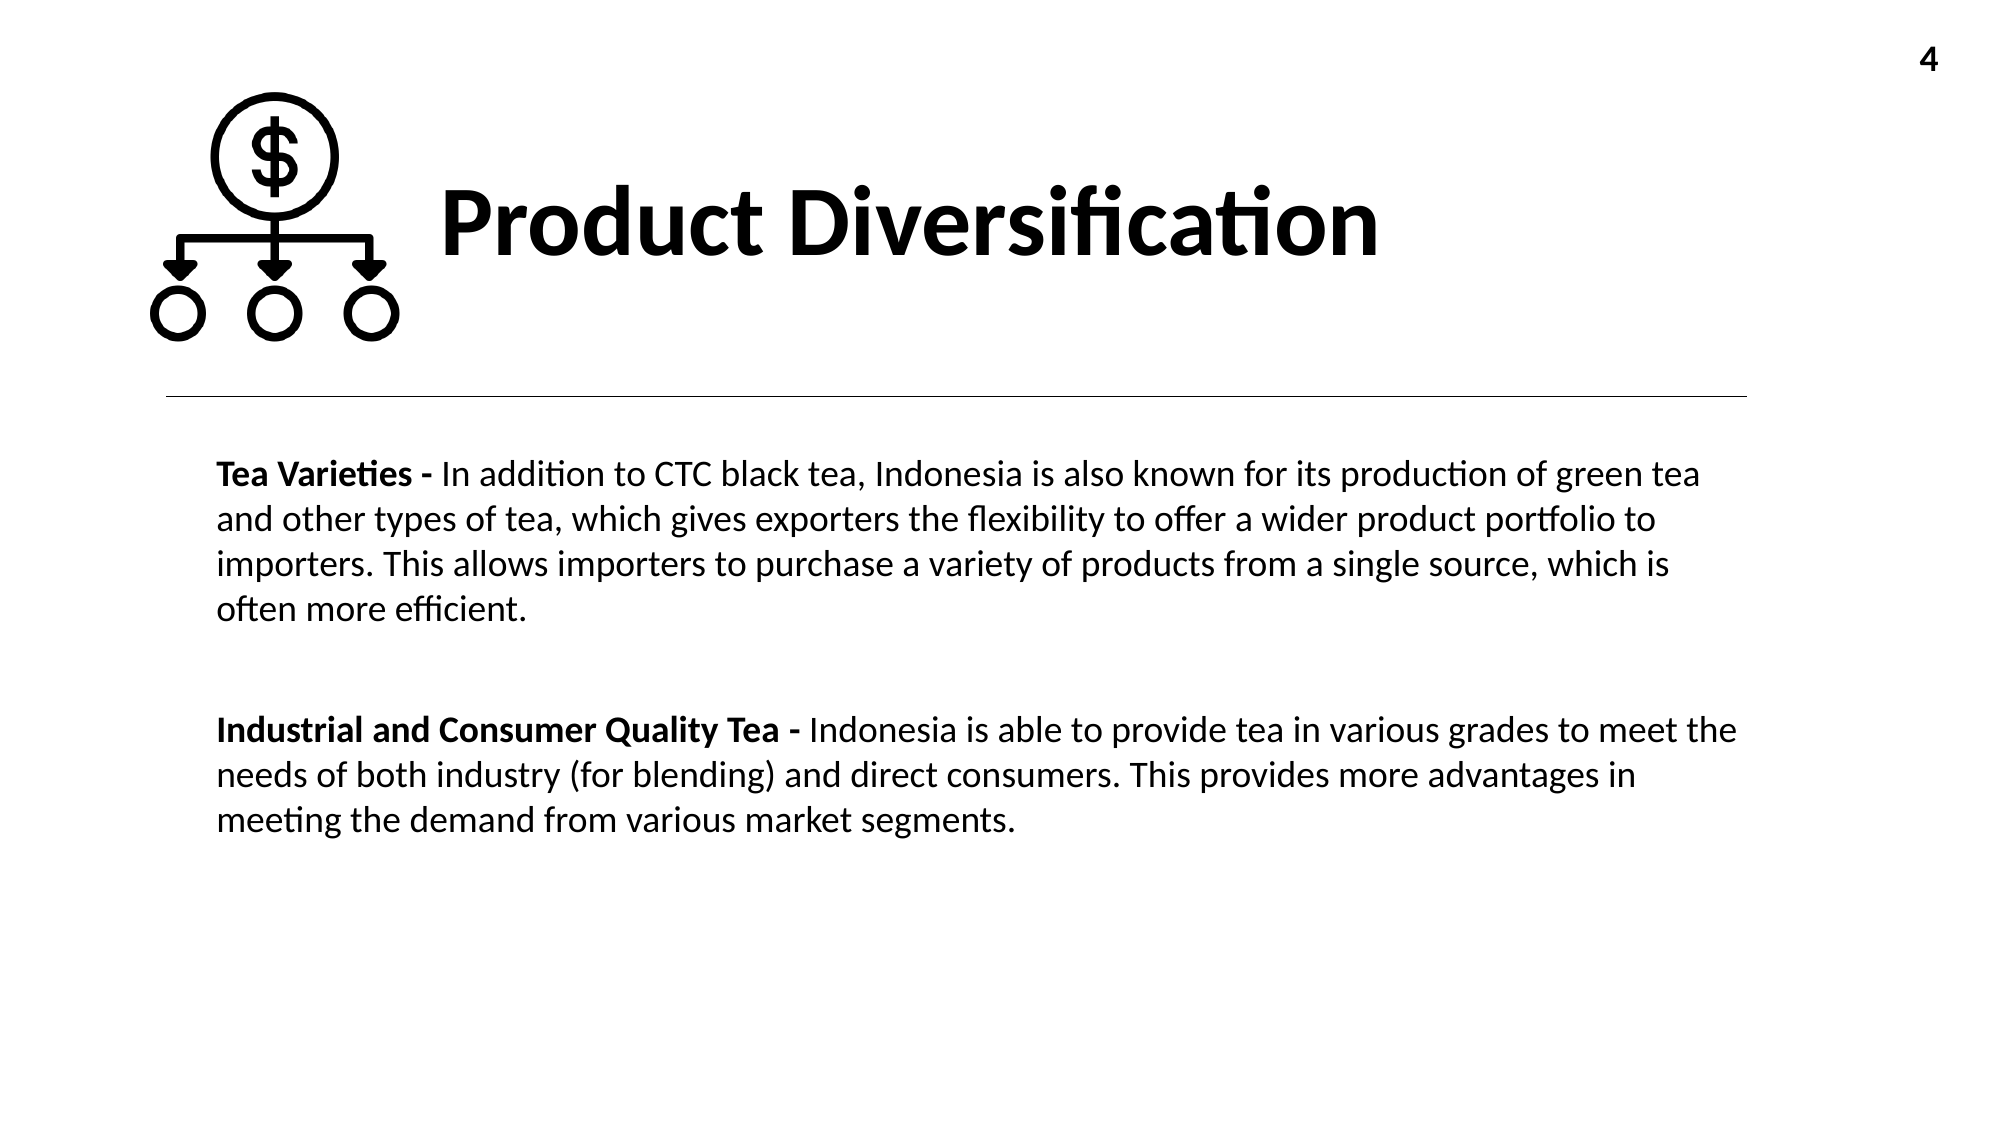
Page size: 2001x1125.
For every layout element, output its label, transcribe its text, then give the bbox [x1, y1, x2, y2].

text_box 4 [1904, 27, 1986, 87]
picture [136, 79, 412, 354]
text_box Tea Varieties - In addition to CTC black tea, Indonesia is also known for its production of green tea and other types of tea, which gives exporters the flexibility to offer a wider product portfolio to importers. This allows importers to purchase a variety of products from a single source, which is often more efficient. [201, 441, 1773, 637]
text_box Industrial and Consumer Quality Tea - Indonesia is able to provide tea in various grades to meet the needs of both industry (for blending) and direct consumers. This provides more advantages in meeting the demand from various market segments. [201, 697, 1773, 848]
text_box Product Diversification [425, 148, 1683, 283]
